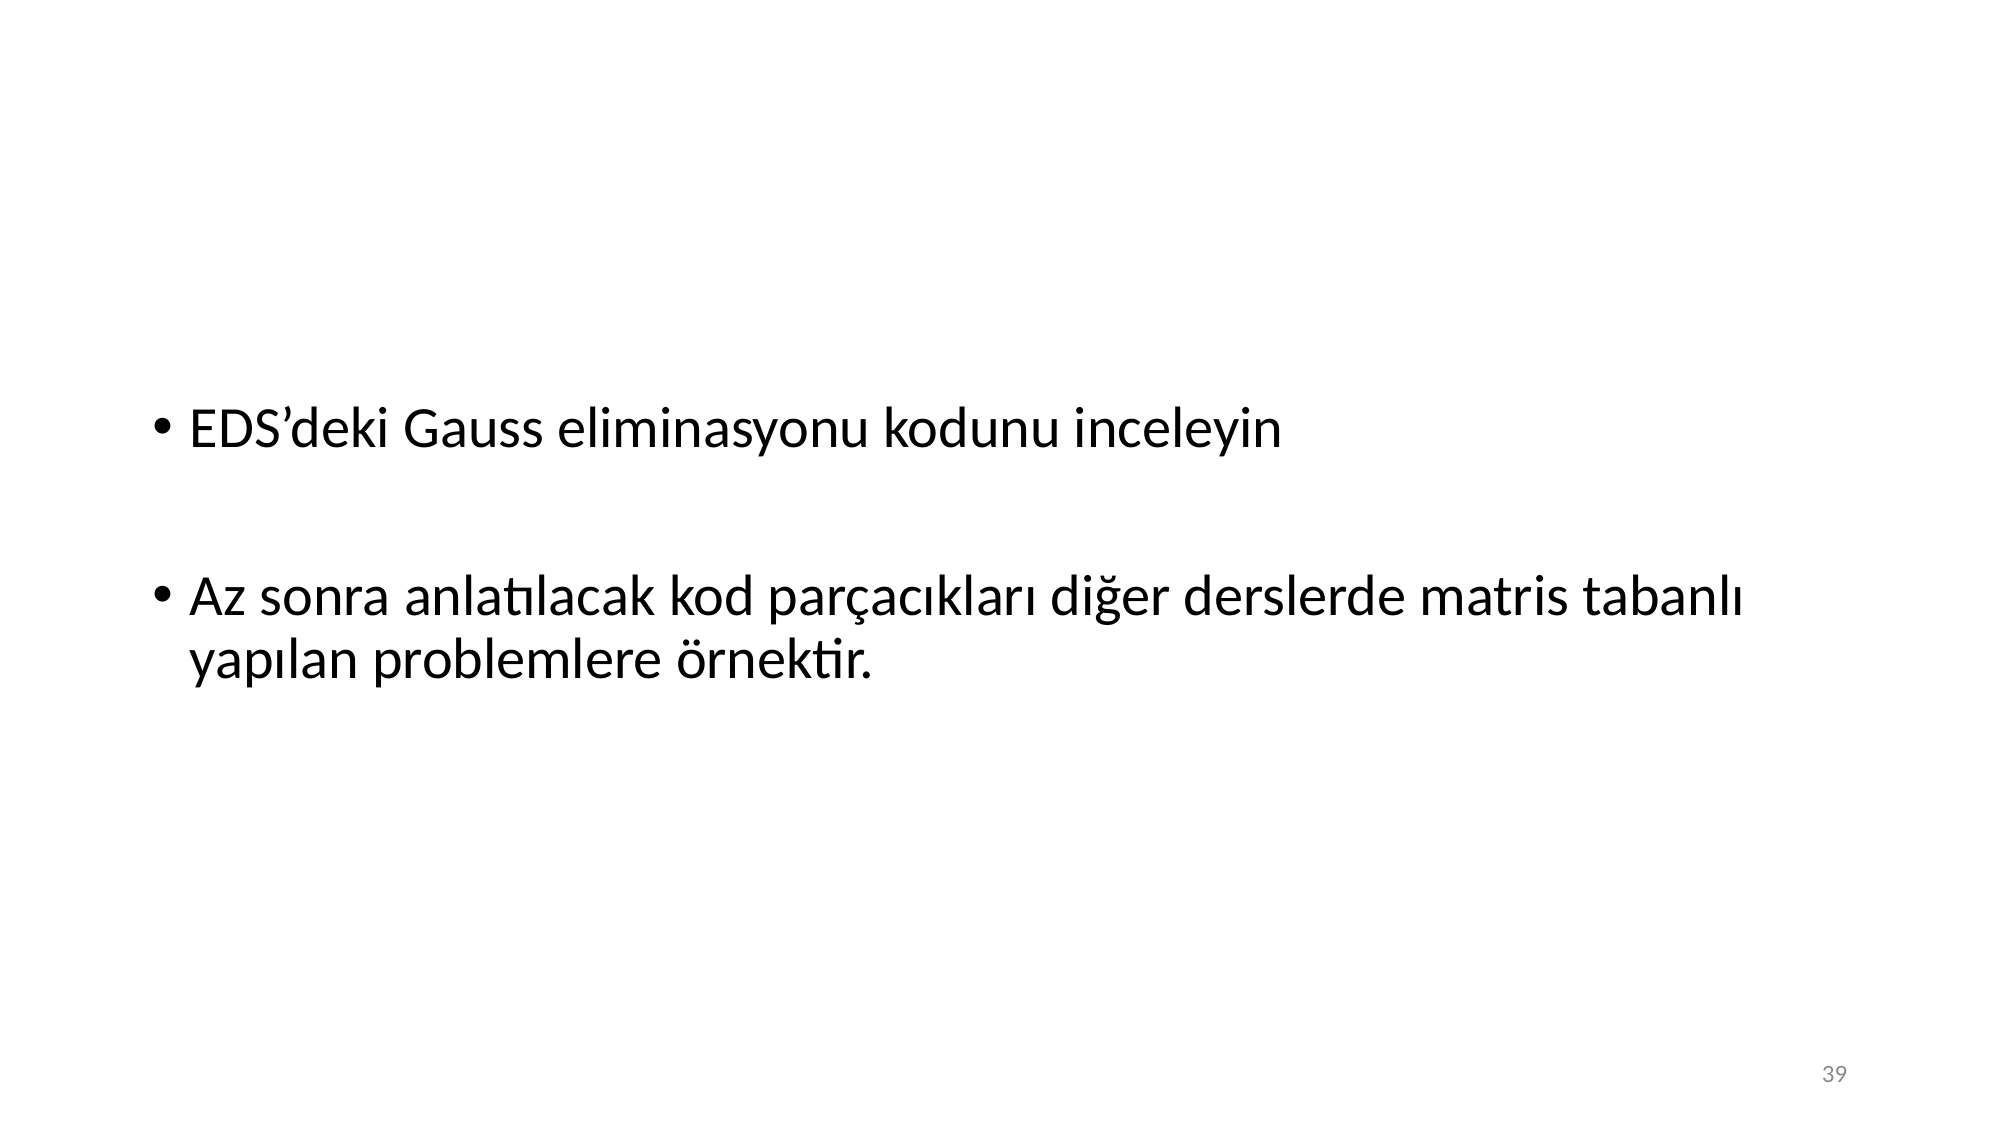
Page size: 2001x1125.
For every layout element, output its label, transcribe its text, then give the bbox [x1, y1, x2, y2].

list EDS’deki Gauss eliminasyonu kodunu inceleyin Az sonra anlatılacak kod parçacıkları diğer derslerde matris tabanlı yapılan problemlere örnektir. [137, 299, 1863, 1014]
slide_number 39 [1412, 1042, 1863, 1103]
